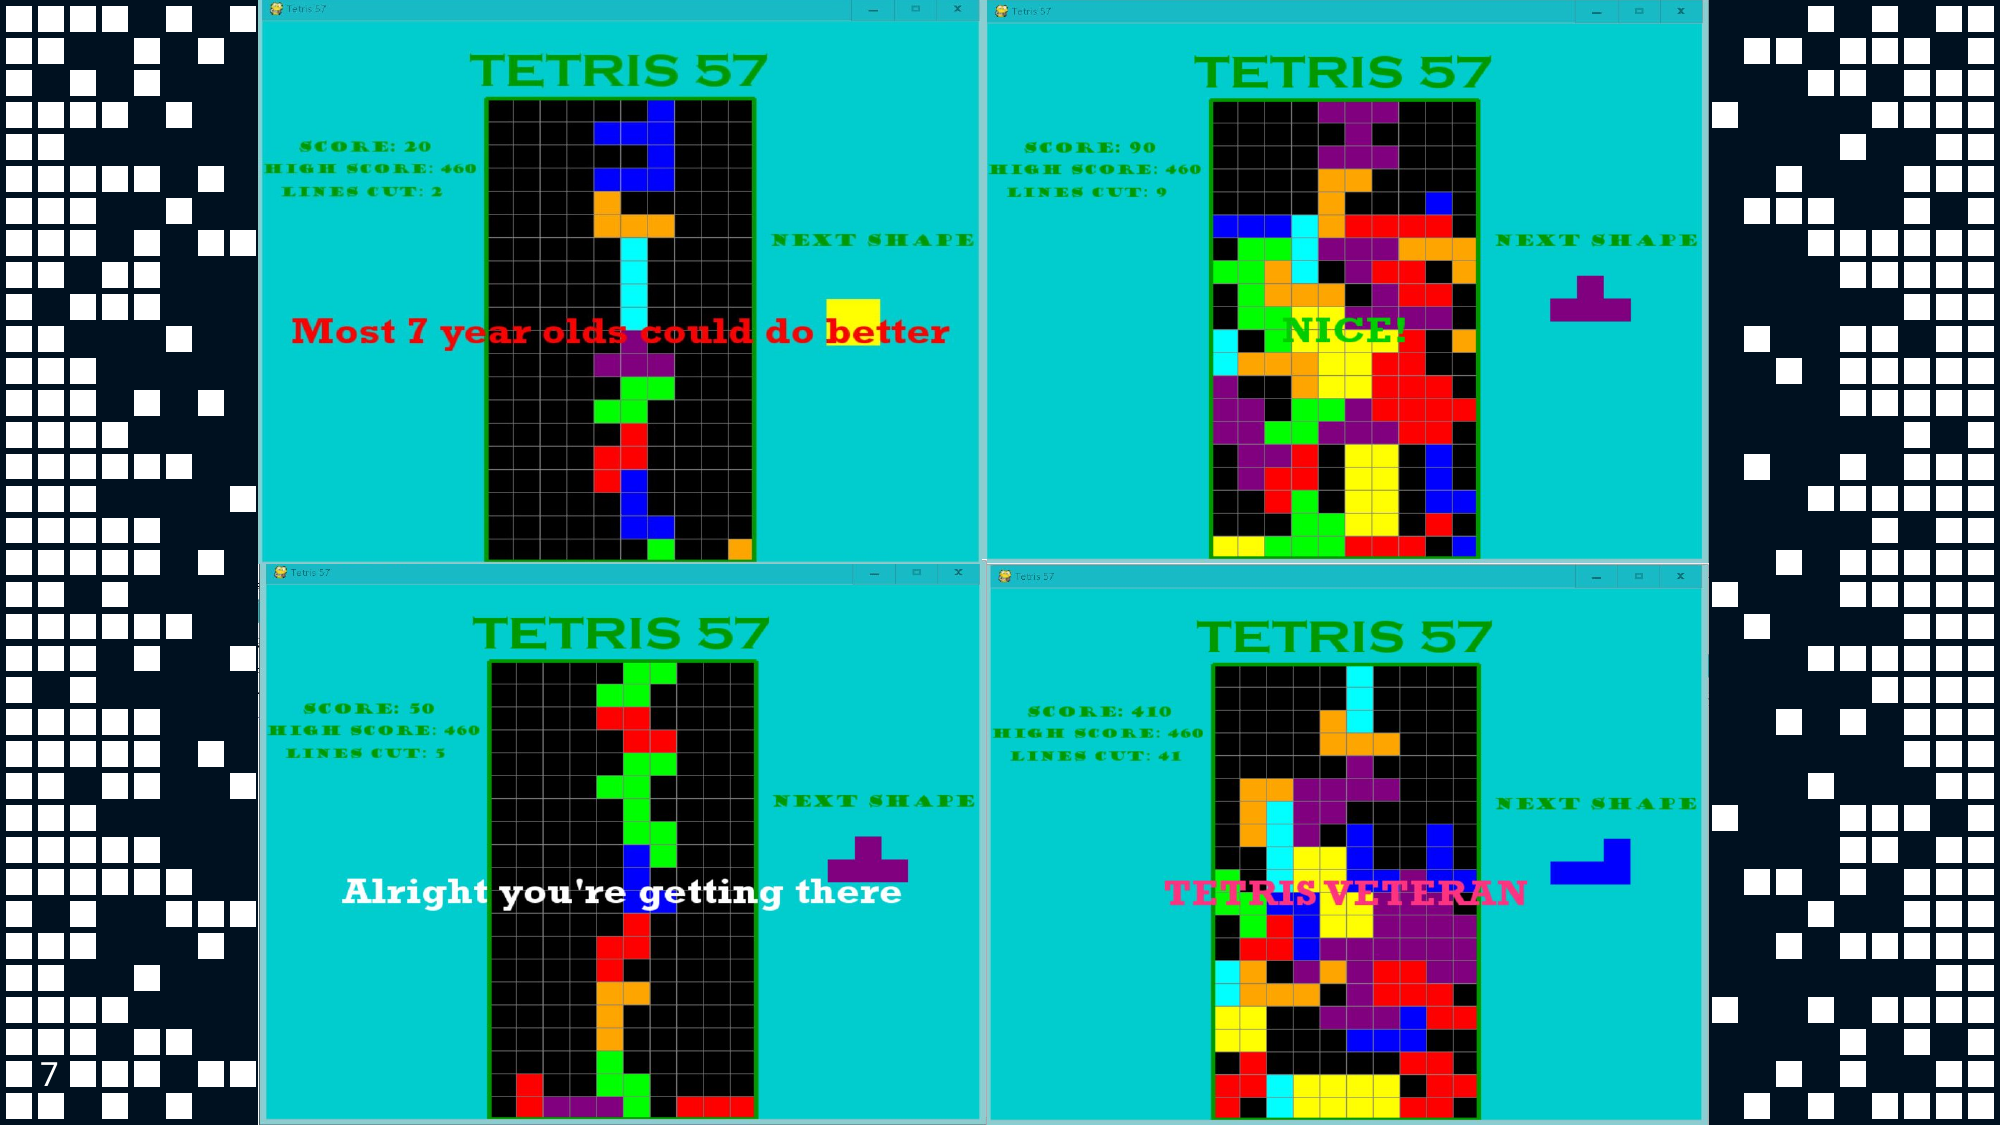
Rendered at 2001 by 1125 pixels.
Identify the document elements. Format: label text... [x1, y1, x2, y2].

picture [257, 0, 1709, 1125]
slide_number 7 [20, 1032, 140, 1119]
